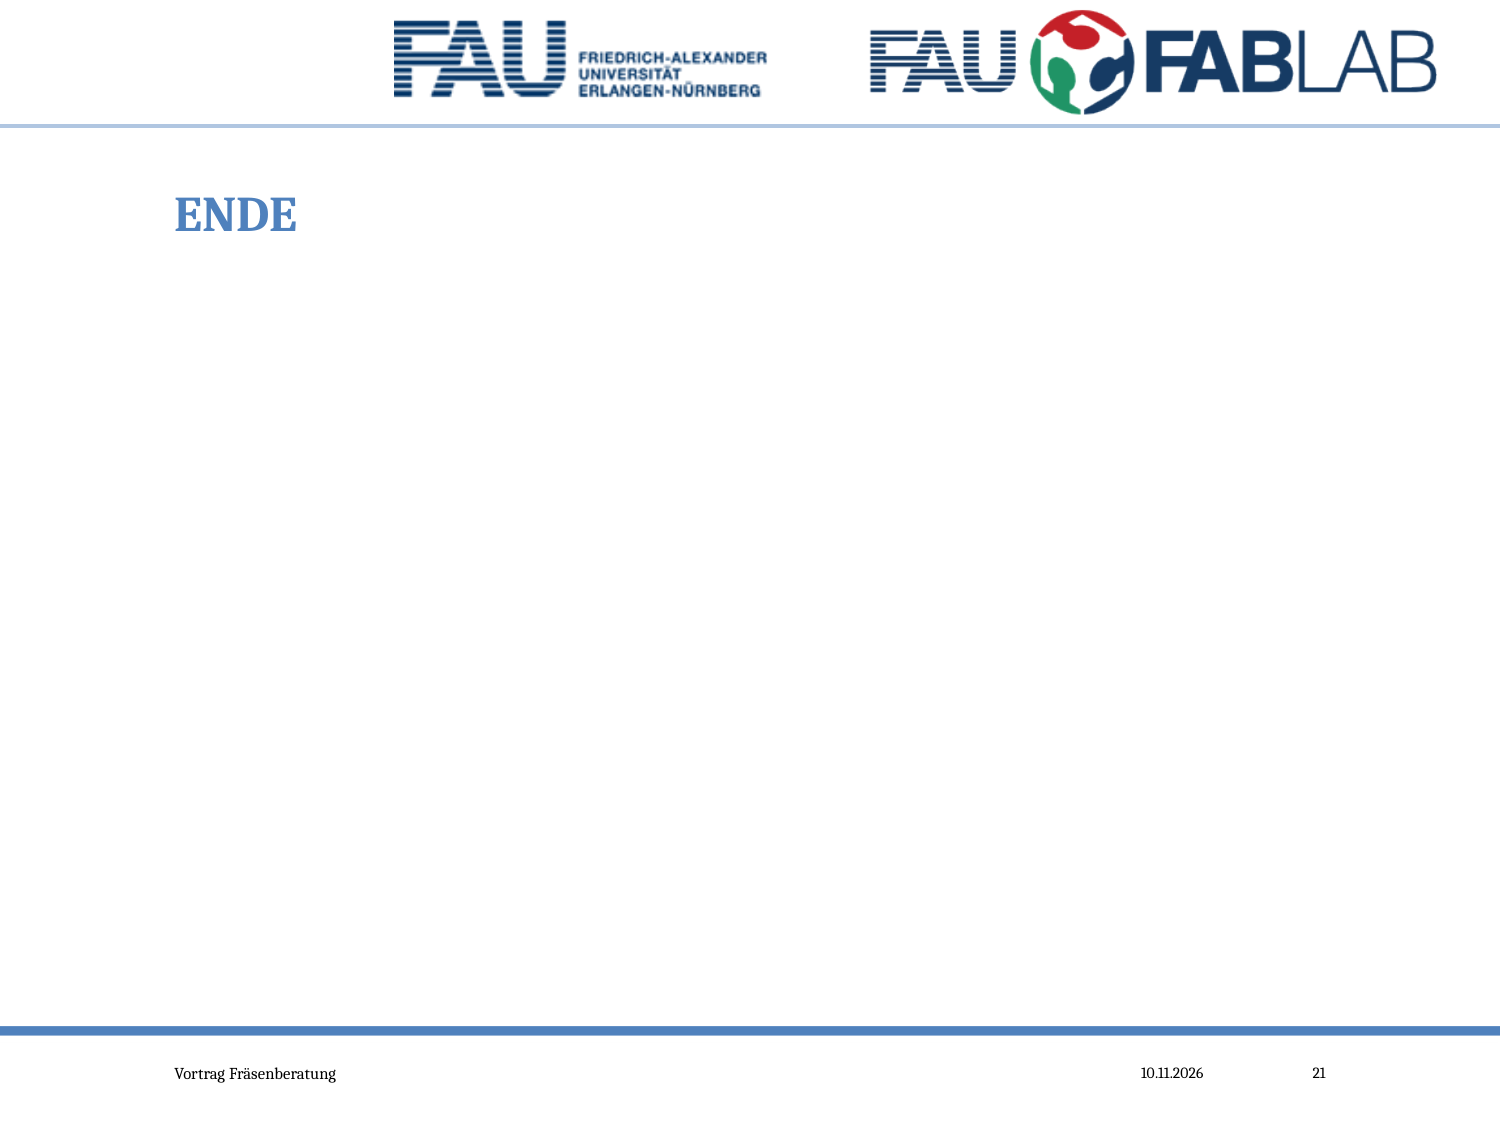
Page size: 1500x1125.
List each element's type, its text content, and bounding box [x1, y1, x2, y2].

footer Vortrag Fräsenberatung [159, 1053, 957, 1093]
picture [394, 0, 1481, 128]
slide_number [1052, 1053, 1219, 1093]
slide_number 21 [1254, 1053, 1341, 1093]
title Ende [159, 62, 1341, 250]
